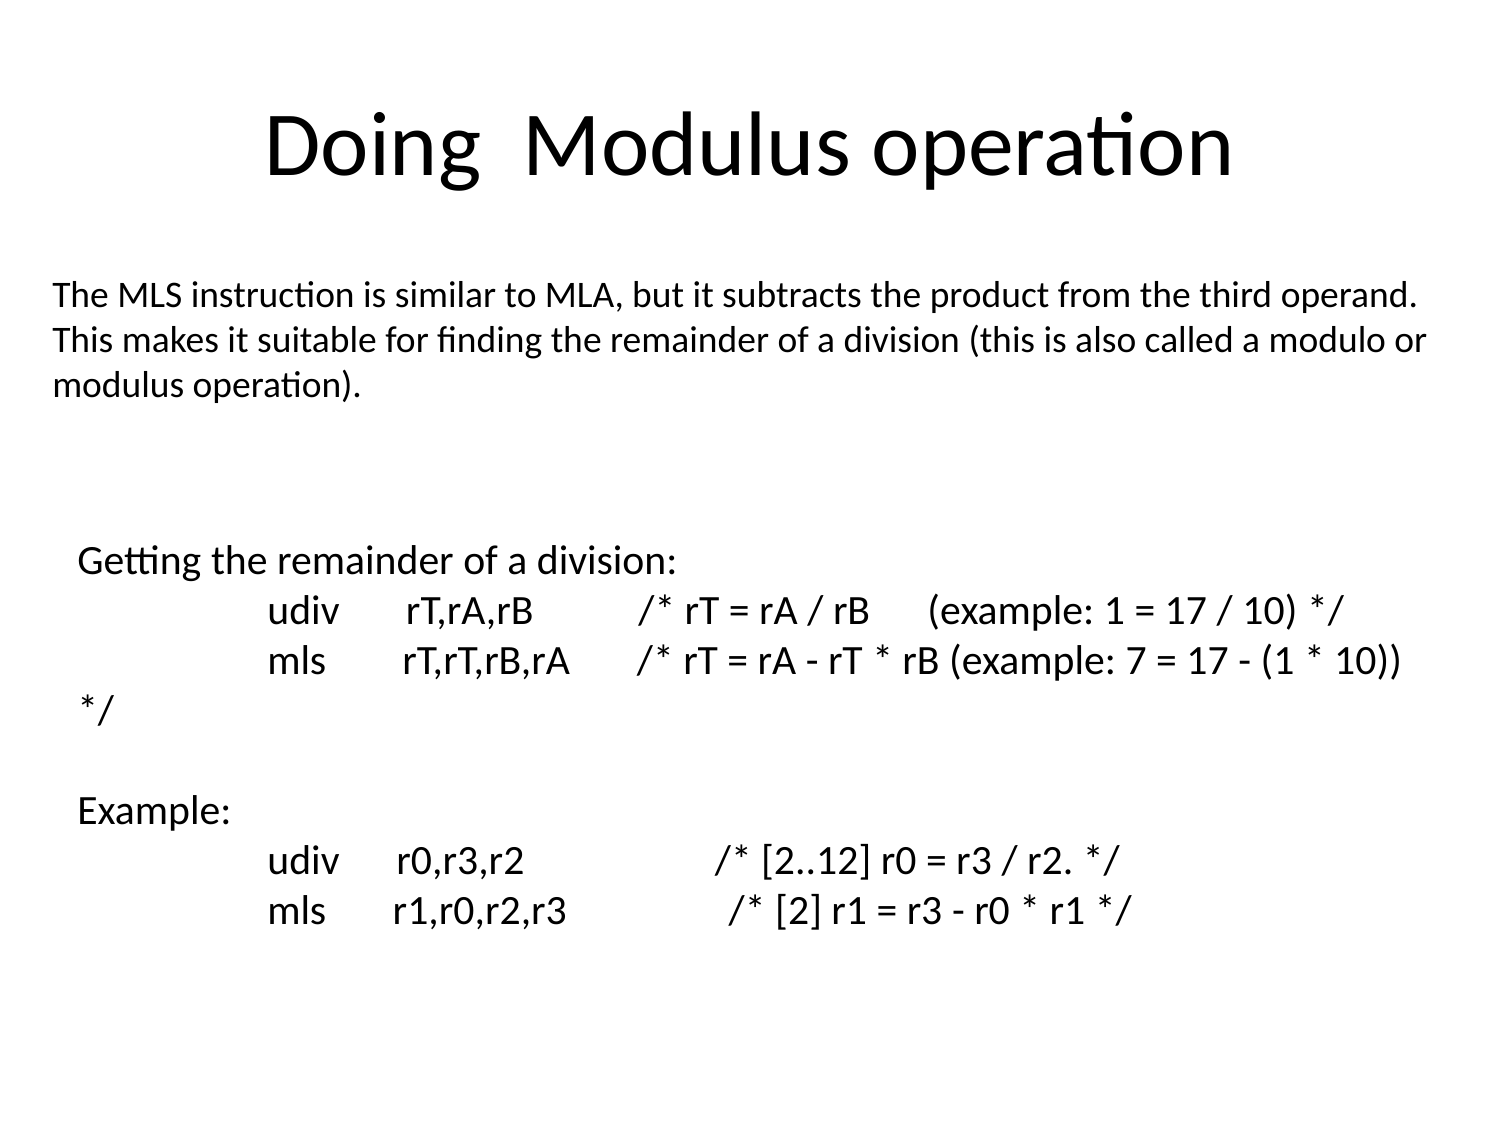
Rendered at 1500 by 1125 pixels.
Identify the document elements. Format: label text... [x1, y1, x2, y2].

text_box Getting the remainder of a division: udiv rT,rA,rB /* rT = rA / rB (example: 1 = 17 / 10) */ mls rT,rT,rB,rA /* rT = rA - rT * rB (example: 7 = 17 - (1 * 10)) */ Example: udiv r0,r3,r2 /* [2..12] r0 = r3 / r2. */ mls r1,r0,r2,r3 /* [2] r1 = r3 - r0 * r1 */ [62, 525, 1450, 990]
title Doing Modulus operation [75, 45, 1425, 233]
text_box The MLS instruction is similar to MLA, but it subtracts the product from the third operand. This makes it suitable for finding the remainder of a division (this is also called a modulo or modulus operation). [37, 262, 1450, 458]
